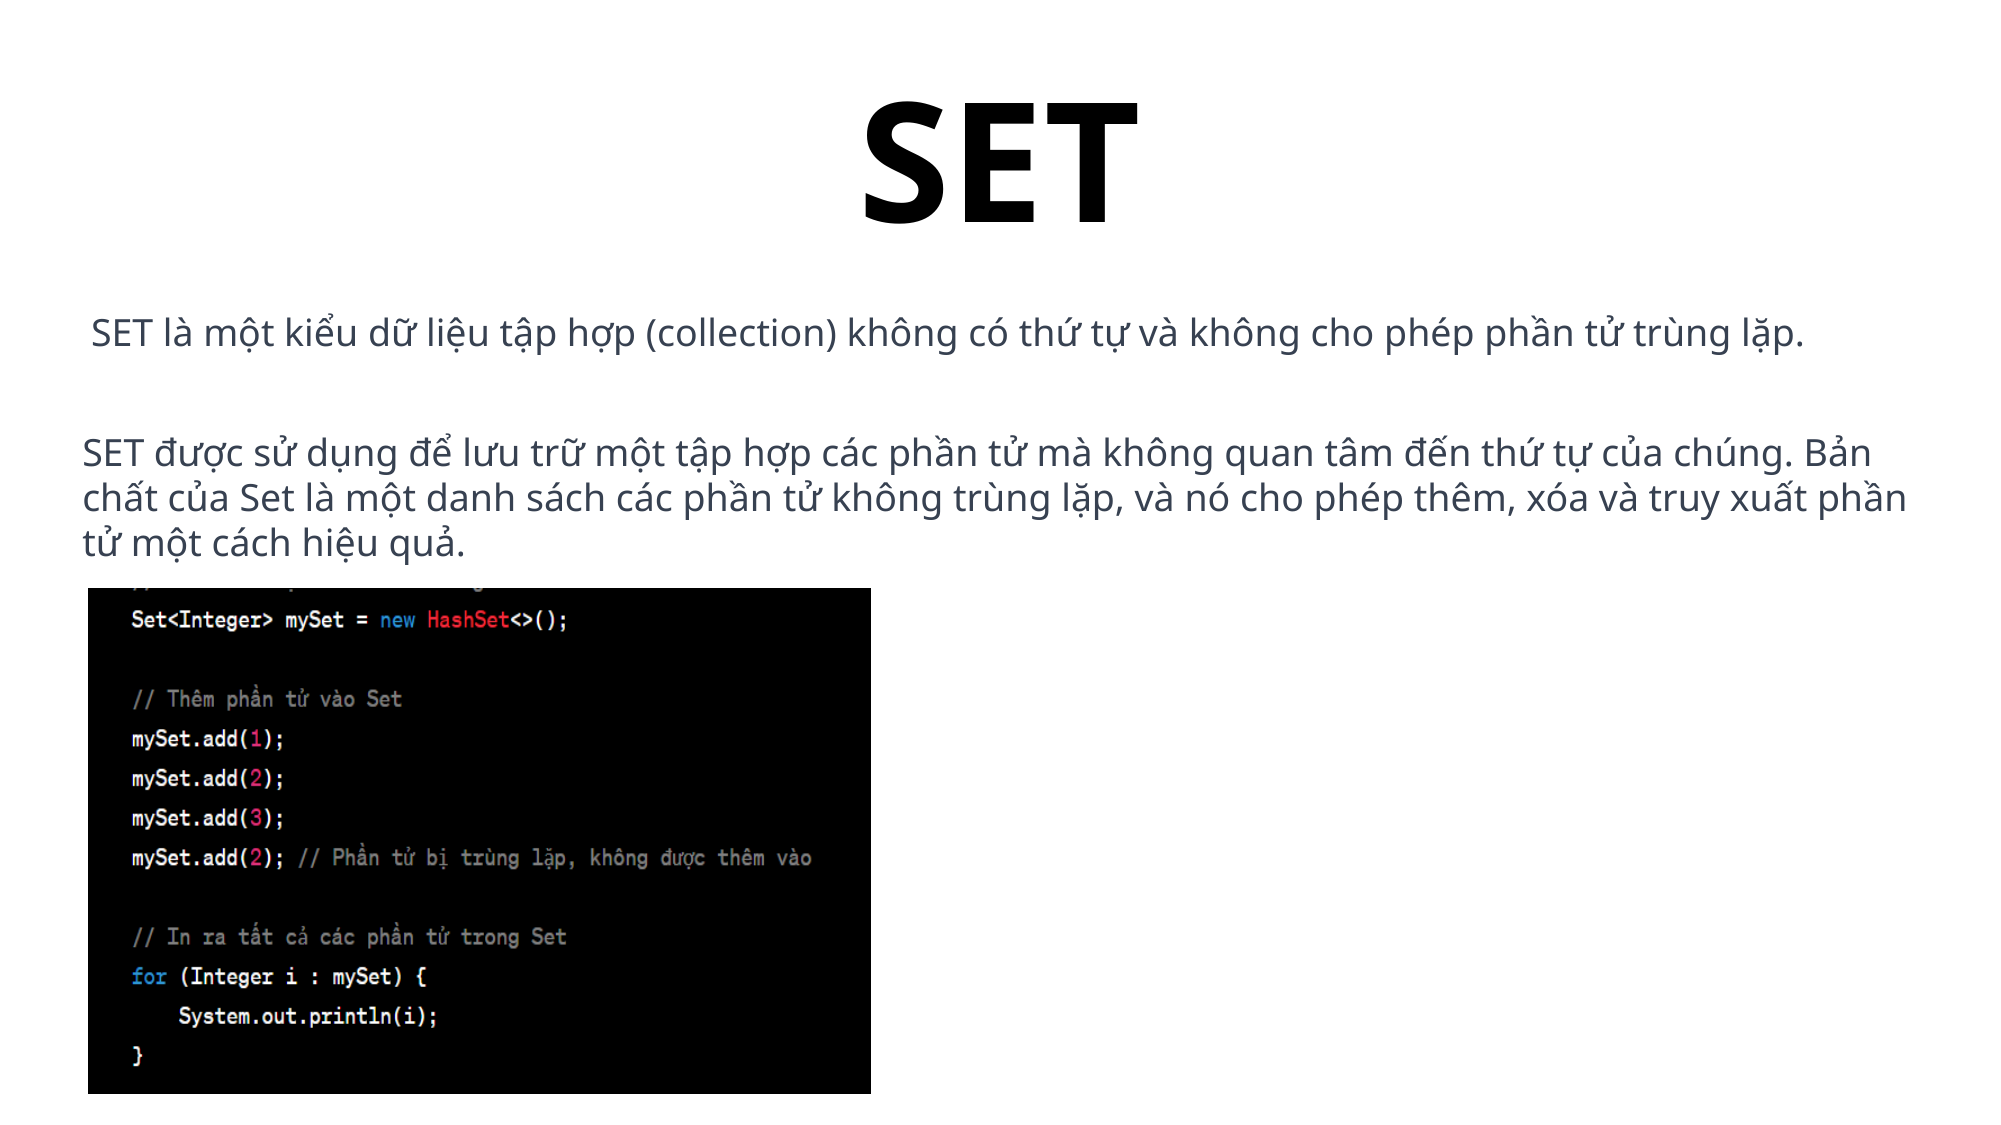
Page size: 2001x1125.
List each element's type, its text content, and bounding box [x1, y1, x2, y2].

text_box SET được sử dụng để lưu trữ một tập hợp các phần tử mà không quan tâm đến thứ tự của chúng. Bản chất của Set là một danh sách các phần tử không trùng lặp, và nó cho phép thêm, xóa và truy xuất phần tử một cách hiệu quả. [67, 422, 1933, 572]
text_box SET là một kiểu dữ liệu tập hợp (collection) không có thứ tự và không cho phép phần tử trùng lặp. [76, 301, 1977, 362]
title SET [137, 59, 1863, 278]
picture [88, 588, 871, 1095]
